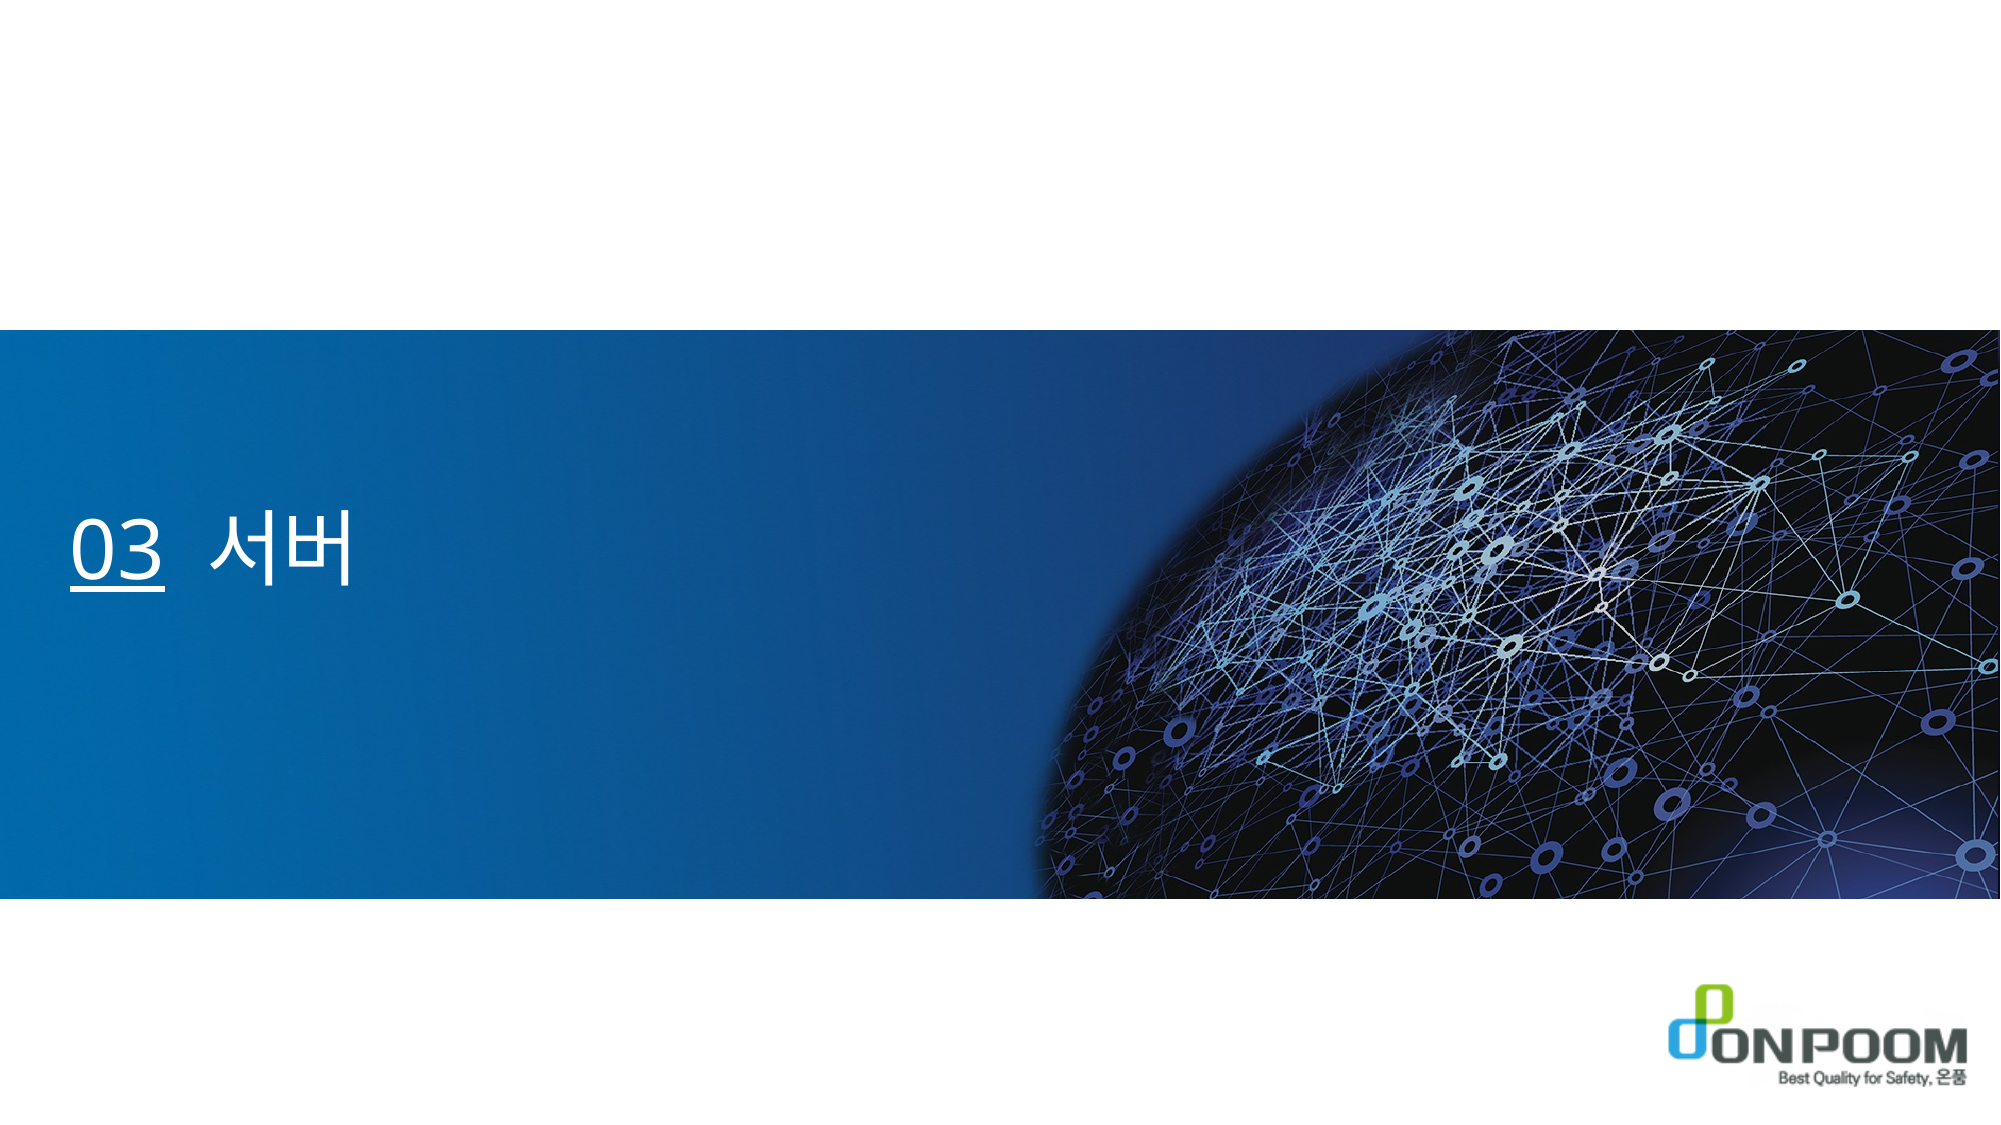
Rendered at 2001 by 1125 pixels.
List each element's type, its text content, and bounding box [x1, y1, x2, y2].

title 03 서버 [54, 400, 1243, 604]
picture [0, 330, 2000, 899]
picture [1661, 971, 1975, 1098]
slide_number 19 [1550, 1067, 2000, 1125]
